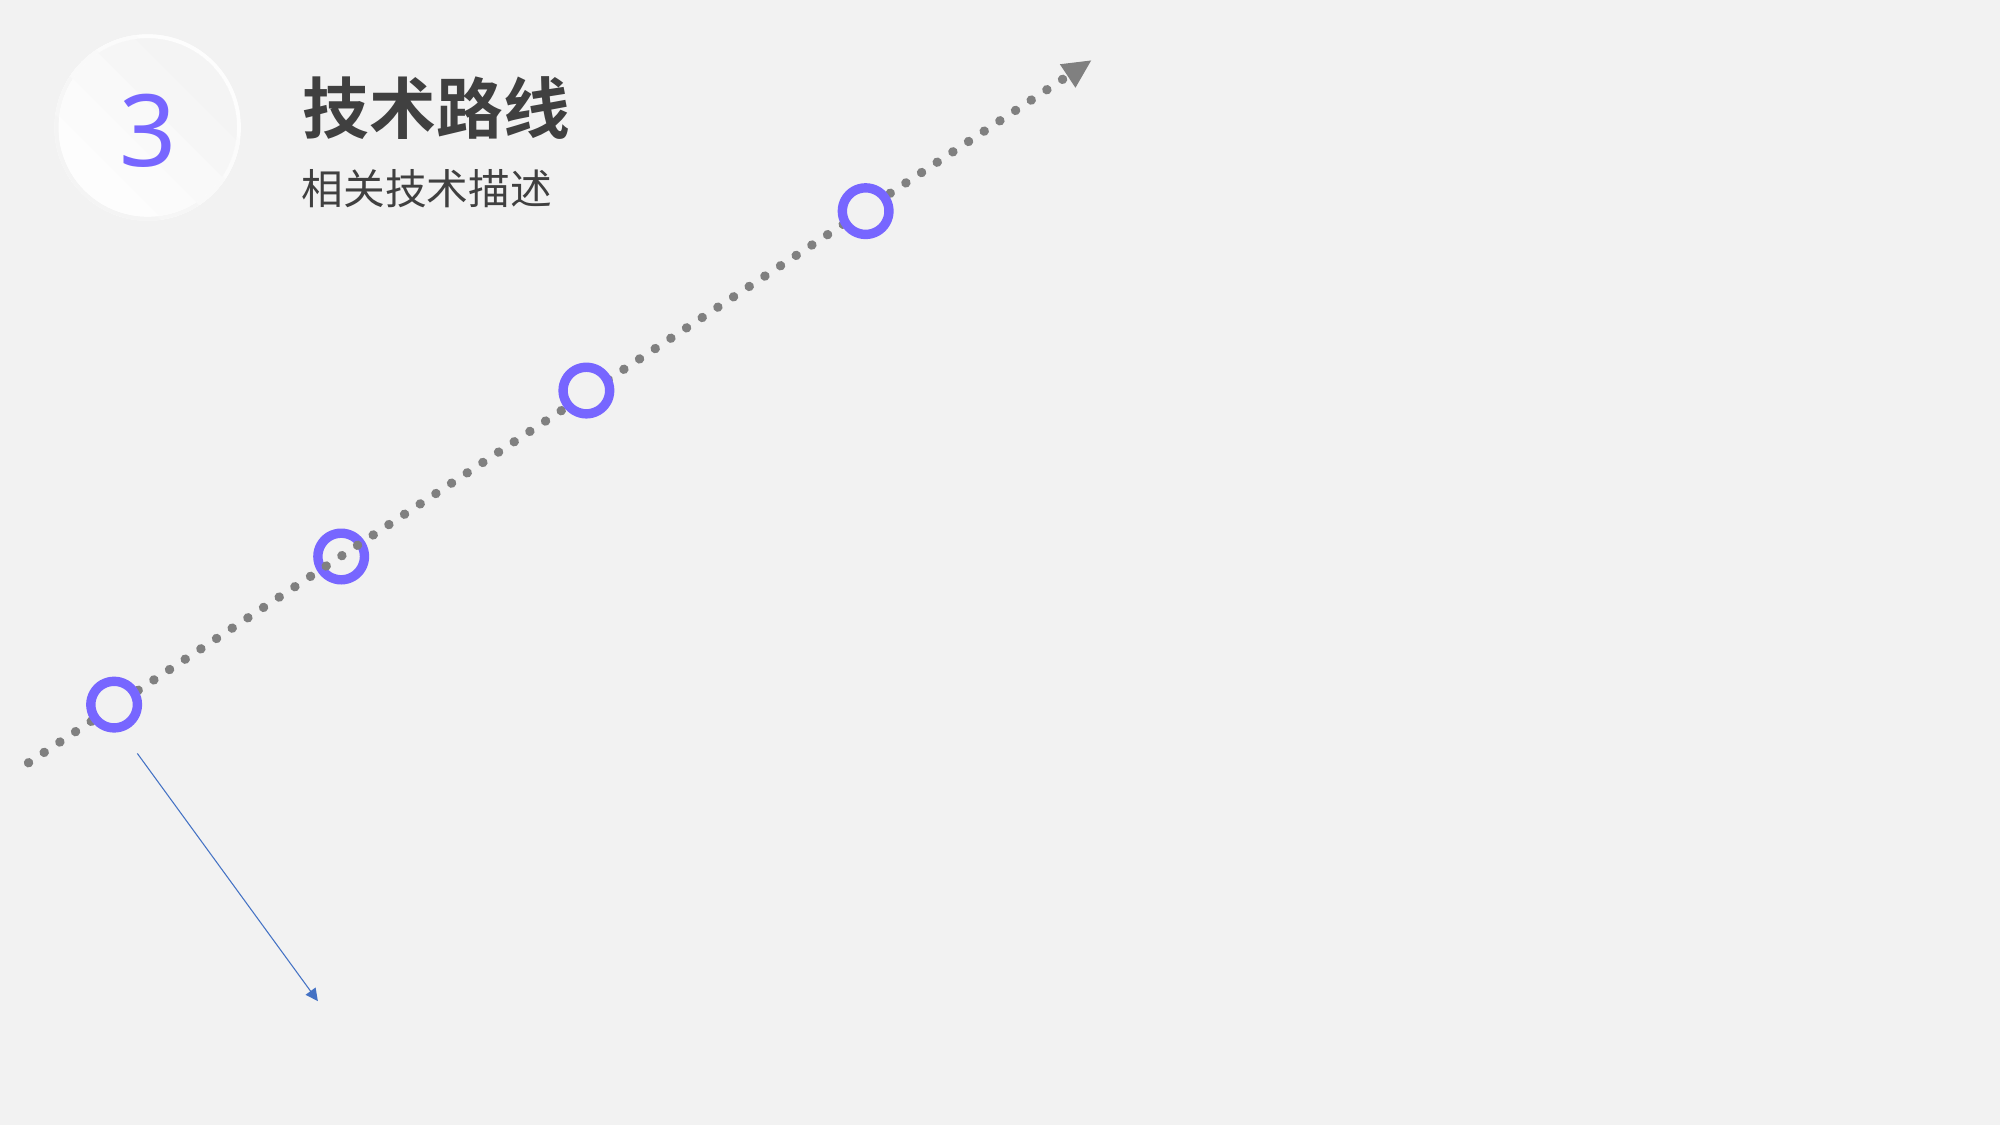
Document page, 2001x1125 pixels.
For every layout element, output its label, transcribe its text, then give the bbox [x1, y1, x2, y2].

text_box 相关技术描述 [286, 155, 712, 221]
text_box [89, 680, 139, 729]
text_box [1077, 60, 1092, 73]
text_box 技术路线 [288, 59, 585, 155]
text_box [562, 366, 611, 415]
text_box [137, 753, 318, 1002]
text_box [54, 34, 241, 221]
text_box [841, 186, 890, 236]
text_box [316, 532, 366, 581]
